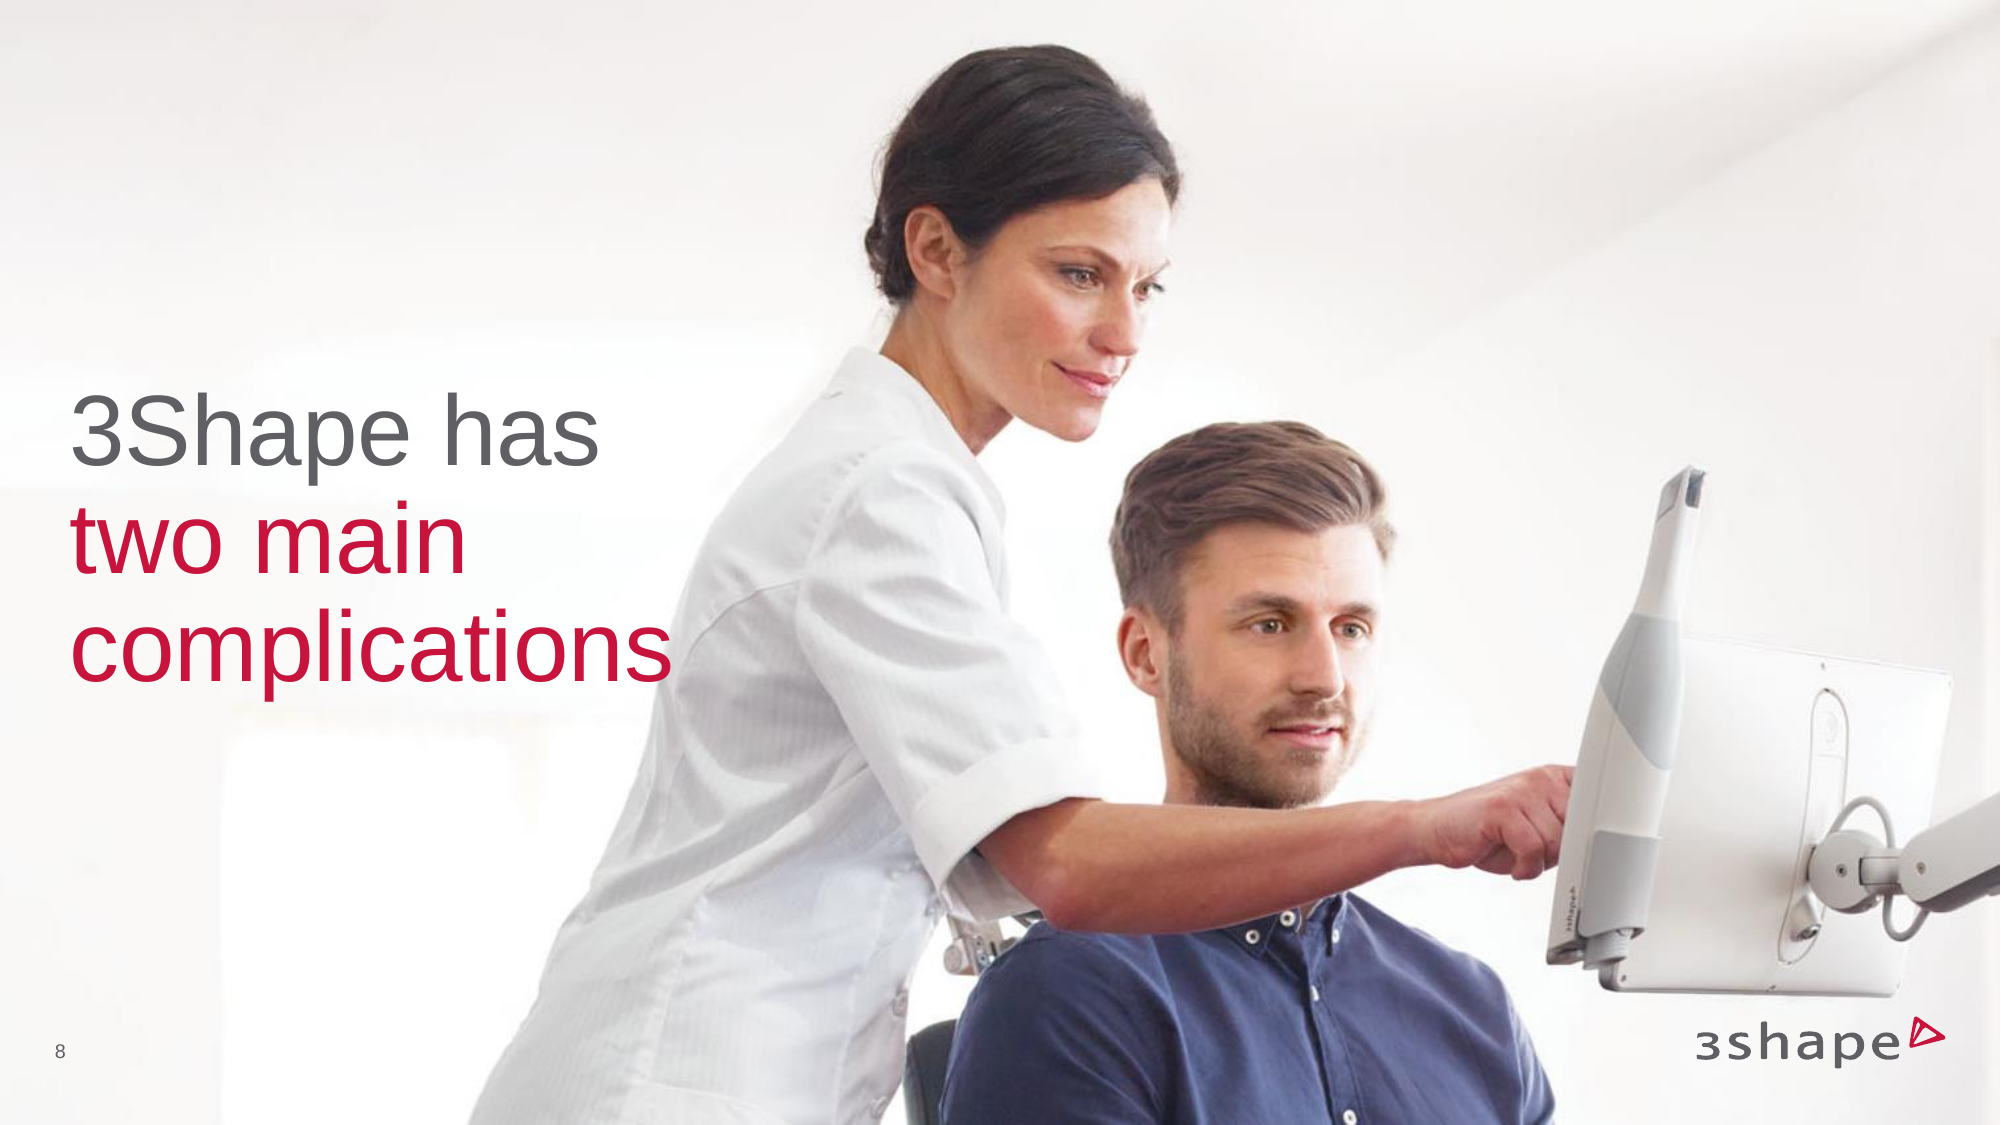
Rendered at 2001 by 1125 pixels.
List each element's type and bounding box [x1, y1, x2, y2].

picture [0, 0, 2000, 1125]
text_box [1696, 1016, 1947, 1069]
